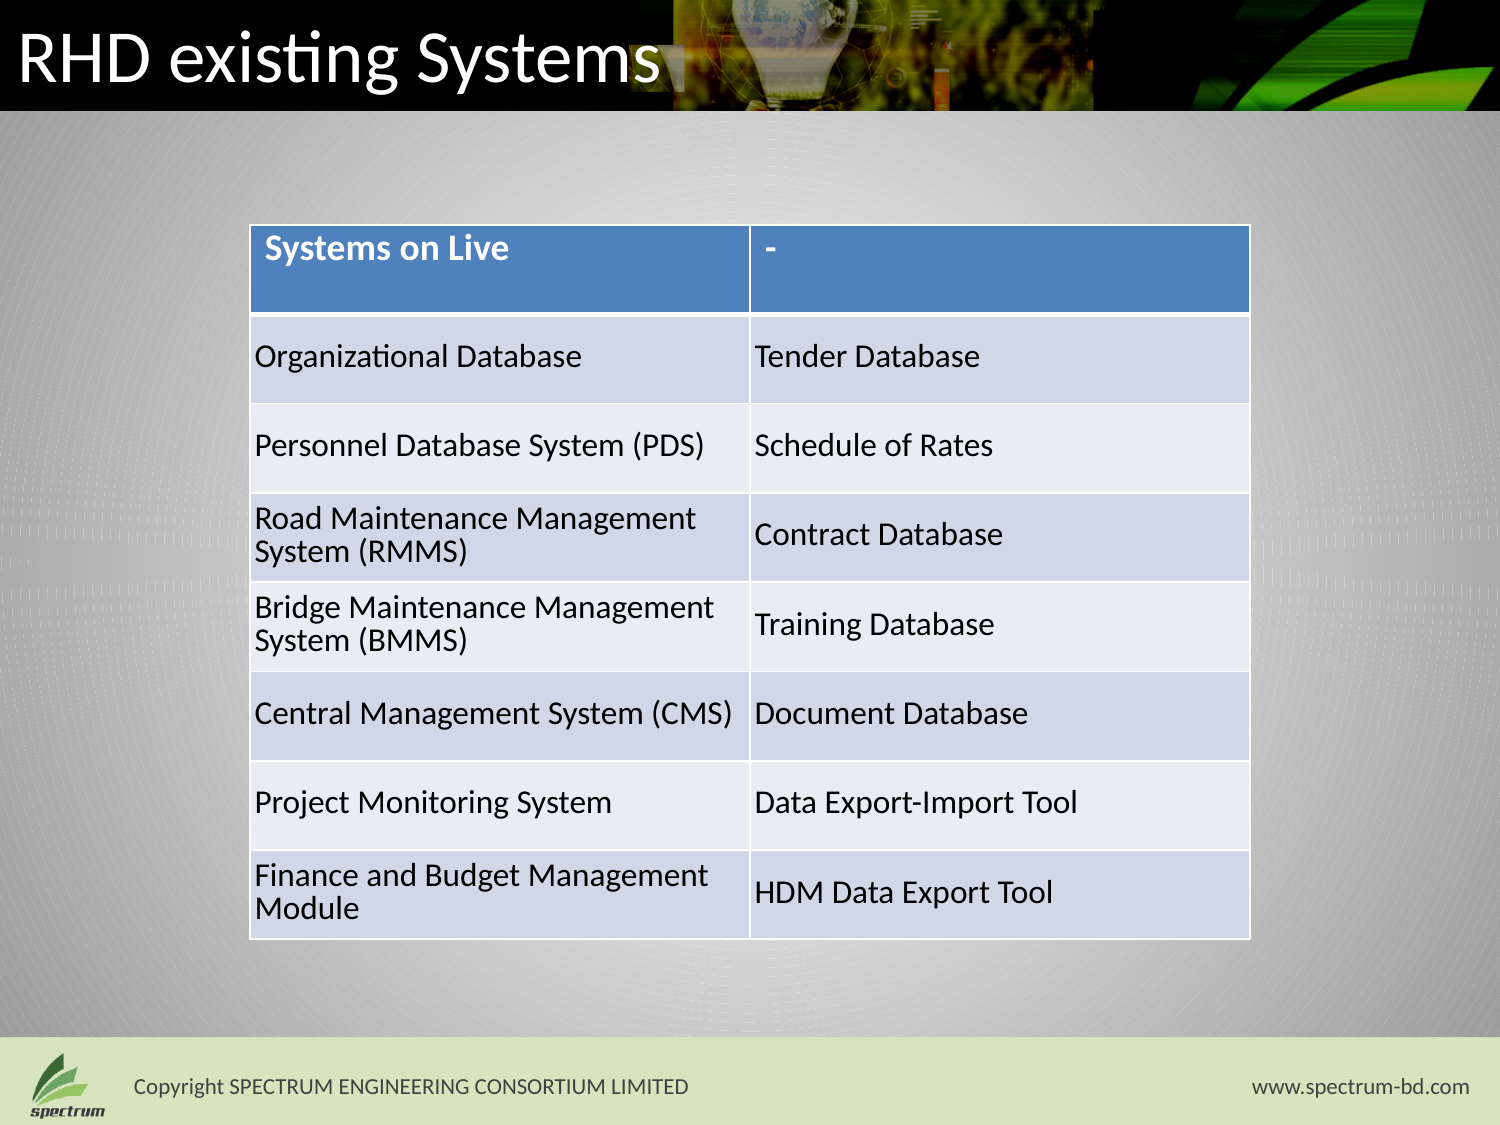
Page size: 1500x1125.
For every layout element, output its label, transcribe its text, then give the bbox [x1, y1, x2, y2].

table_cell Data Export-Import Tool [751, 762, 1249, 849]
table_cell Tender Database [751, 317, 1249, 403]
table_header - [751, 226, 1249, 312]
table_cell Finance and Budget Management Module [251, 851, 749, 938]
table_cell Project Monitoring System [251, 762, 749, 849]
table_cell HDM Data Export Tool [751, 851, 1249, 938]
table_cell Document Database [751, 672, 1249, 760]
table_cell Contract Database [751, 494, 1249, 581]
text_box RHD existing Systems [3, 0, 678, 105]
table_cell Schedule of Rates [751, 404, 1249, 492]
table_cell Road Maintenance Management System (RMMS) [251, 494, 749, 581]
table_header Systems on Live [251, 226, 749, 312]
table_cell Bridge Maintenance Management System (BMMS) [251, 583, 749, 671]
table_cell Central Management System (CMS) [251, 672, 749, 760]
table_cell Organizational Database [251, 317, 749, 403]
table_cell Personnel Database System (PDS) [251, 404, 749, 492]
picture [24, 1049, 110, 1125]
table_cell Training Database [751, 583, 1249, 671]
